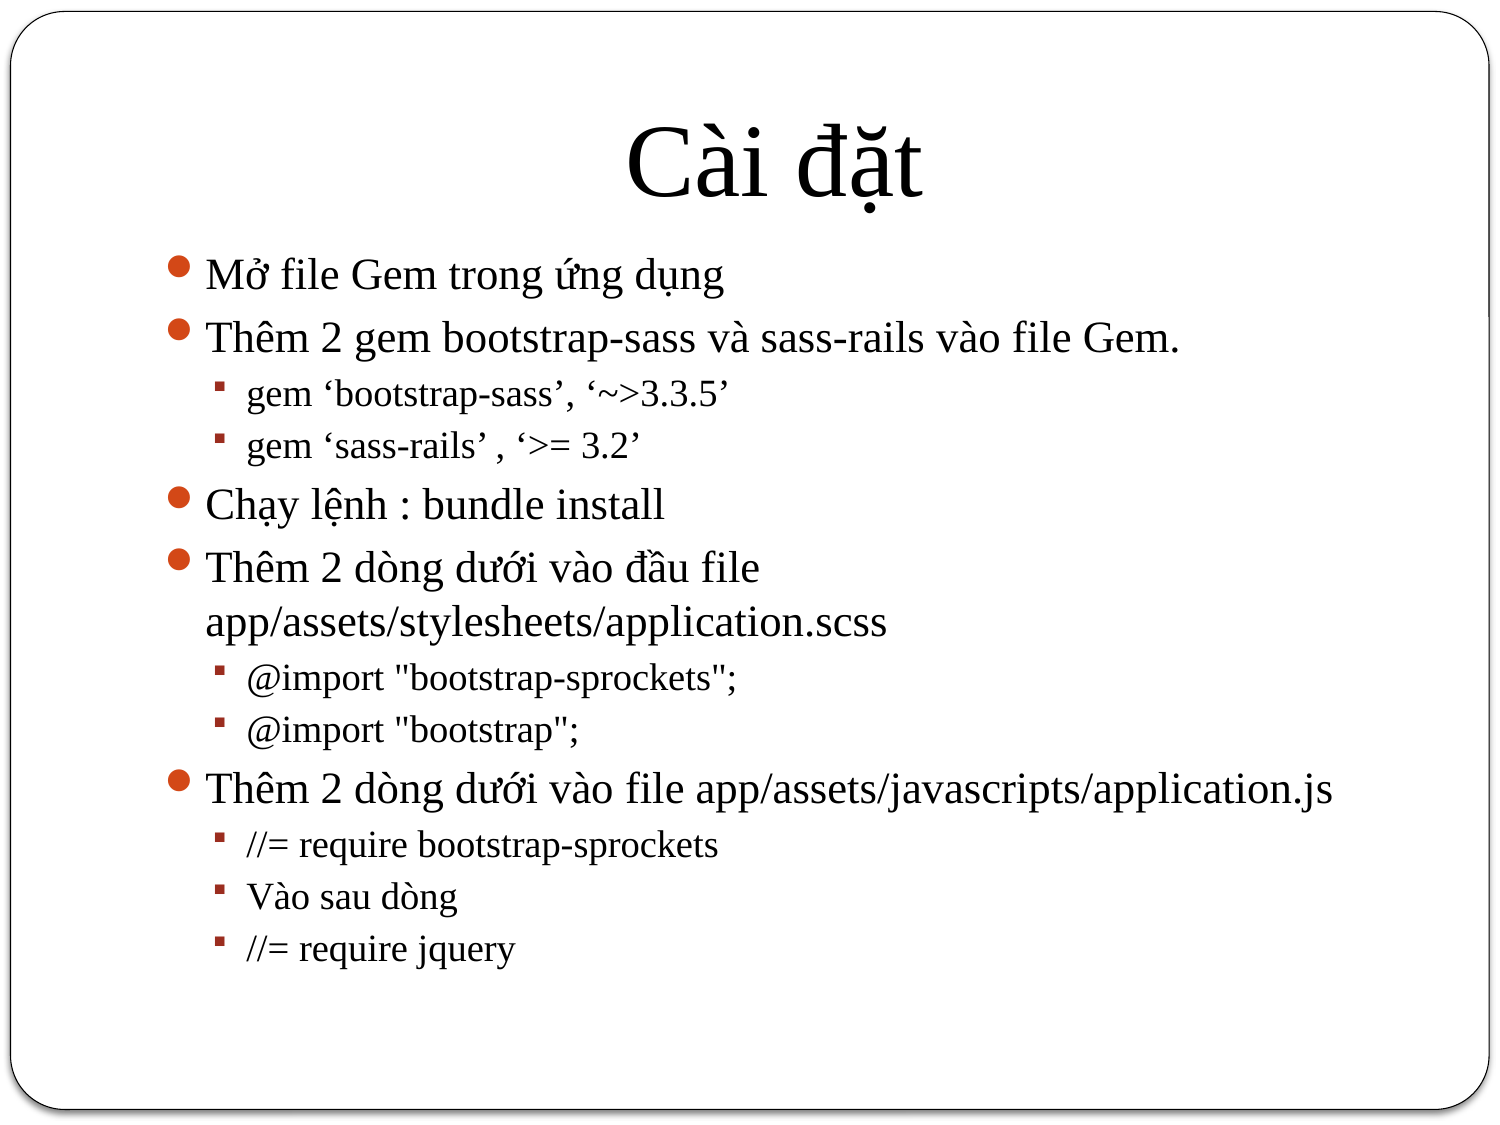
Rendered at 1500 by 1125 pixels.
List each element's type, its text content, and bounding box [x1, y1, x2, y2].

list Mở file Gem trong ứng dụng Thêm 2 gem bootstrap-sass và sass-rails vào file Gem. gem ‘bootstrap-sass’, ‘~>3.3.5’ gem ‘sass-rails’ , ‘>= 3.2’ Chạy lệnh : bundle install Thêm 2 dòng dưới vào đầu file app/assets/stylesheets/application.scss @import "bootstrap-sprockets"; @import "bootstrap"; Thêm 2 dòng dưới vào file app/assets/javascripts/application.js //= require bootstrap-sprockets Vào sau dòng //= require jquery [150, 237, 1425, 988]
title Cài đặt [150, 45, 1425, 233]
